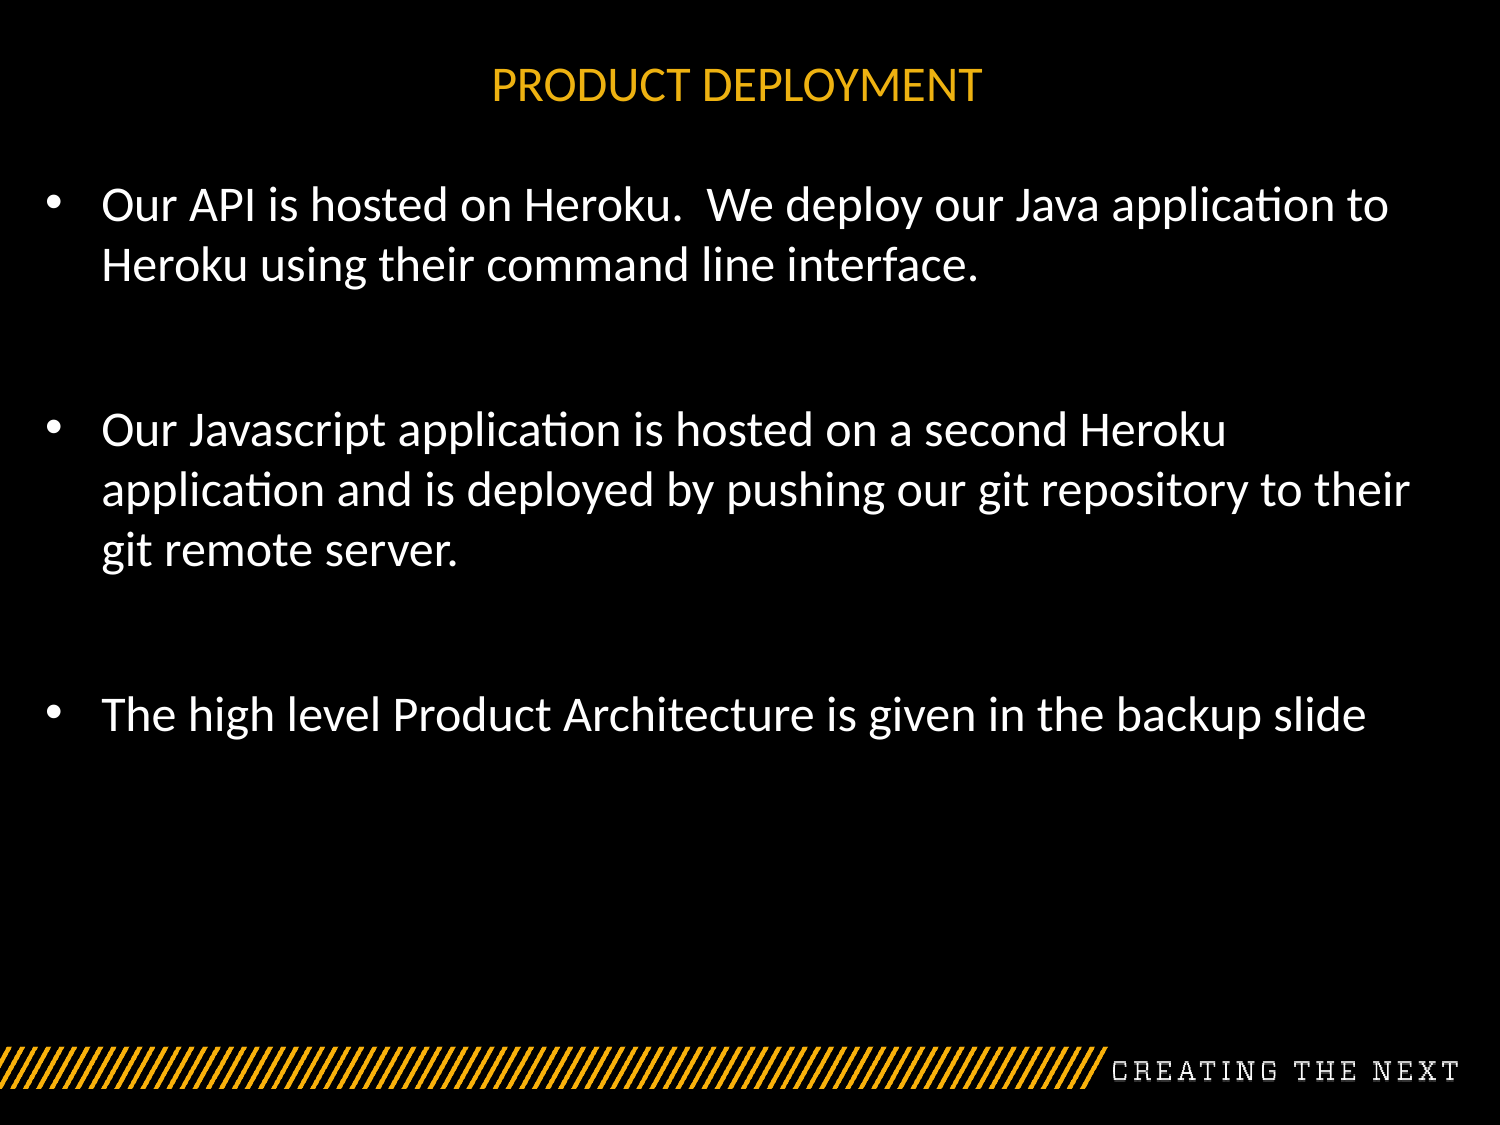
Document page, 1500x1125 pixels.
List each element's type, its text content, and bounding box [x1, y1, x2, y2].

list Our API is hosted on Heroku. We deploy our Java application to Heroku using their command line interface. Our Javascript application is hosted on a second Heroku application and is deployed by pushing our git repository to their git remote server. The high level Product Architecture is given in the backup slide [0, 163, 1500, 1012]
title PRODUCT DEPLOYMENT [0, 0, 1500, 163]
picture [0, 1046, 1468, 1090]
